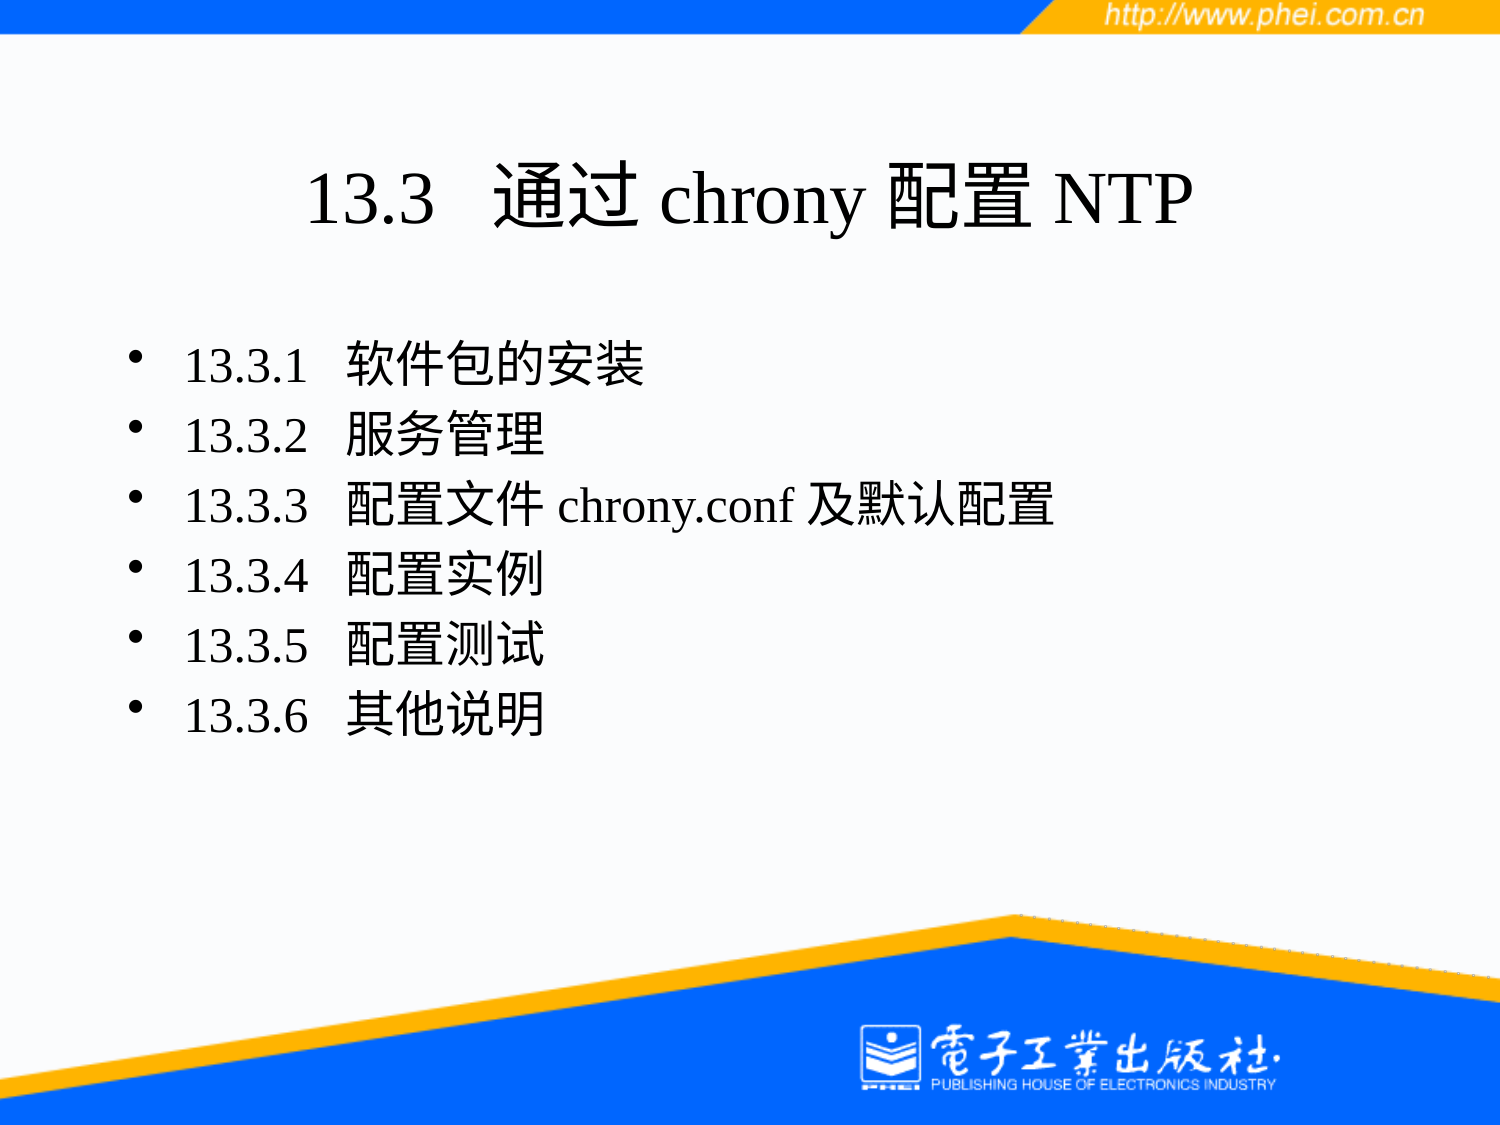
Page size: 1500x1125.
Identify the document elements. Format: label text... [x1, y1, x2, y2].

title 13.3 通过chrony配置NTP [112, 99, 1388, 288]
picture [0, 0, 1500, 1125]
list 13.3.1 软件包的安装 13.3.2 服务管理 13.3.3 配置文件chrony.conf及默认配置 13.3.4 配置实例 13.3.5 配置测试 13.3.6 其他说明 [112, 324, 1388, 1001]
